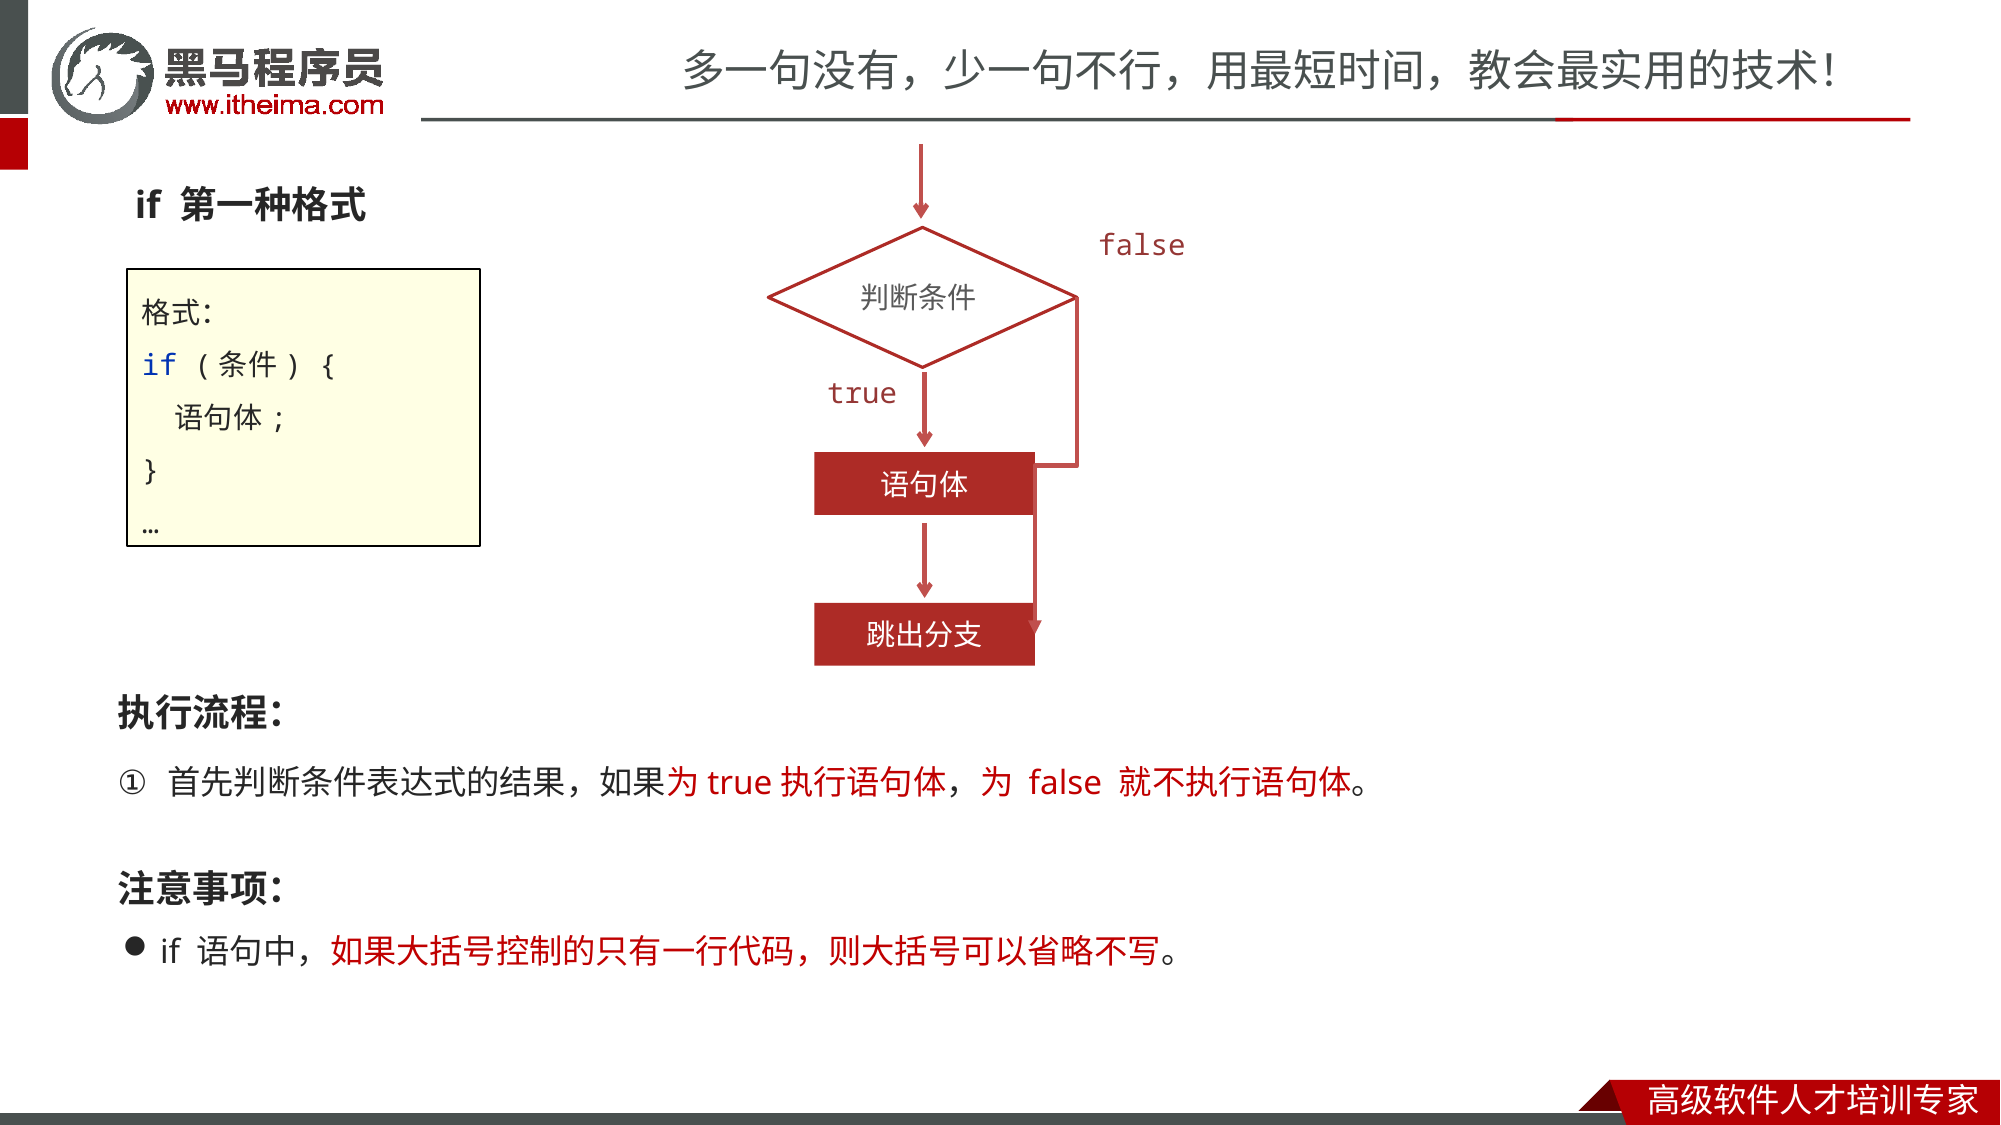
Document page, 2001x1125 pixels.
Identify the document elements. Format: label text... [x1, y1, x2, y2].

text_box 判断条件 [766, 225, 1080, 370]
text_box 格式： if (条件) { 语句体; } … [127, 269, 481, 547]
text_box 执行流程： [102, 636, 338, 742]
text_box if 第一种格式 [120, 161, 474, 247]
text_box 注意事项： [102, 812, 1103, 918]
picture [50, 26, 384, 125]
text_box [1034, 297, 1078, 635]
text_box 首先判断条件表达式的结果，如果为true执行语句体，为 false 就不执行语句体。 [102, 713, 1510, 809]
text_box 语句体 [812, 450, 1029, 517]
text_box true [812, 367, 912, 417]
text_box if 语句中，如果大括号控制的只有一行代码，则大括号可以省略不写。 [107, 903, 1375, 978]
text_box 跳出分支 [812, 601, 1037, 668]
text_box false [1083, 218, 1201, 269]
